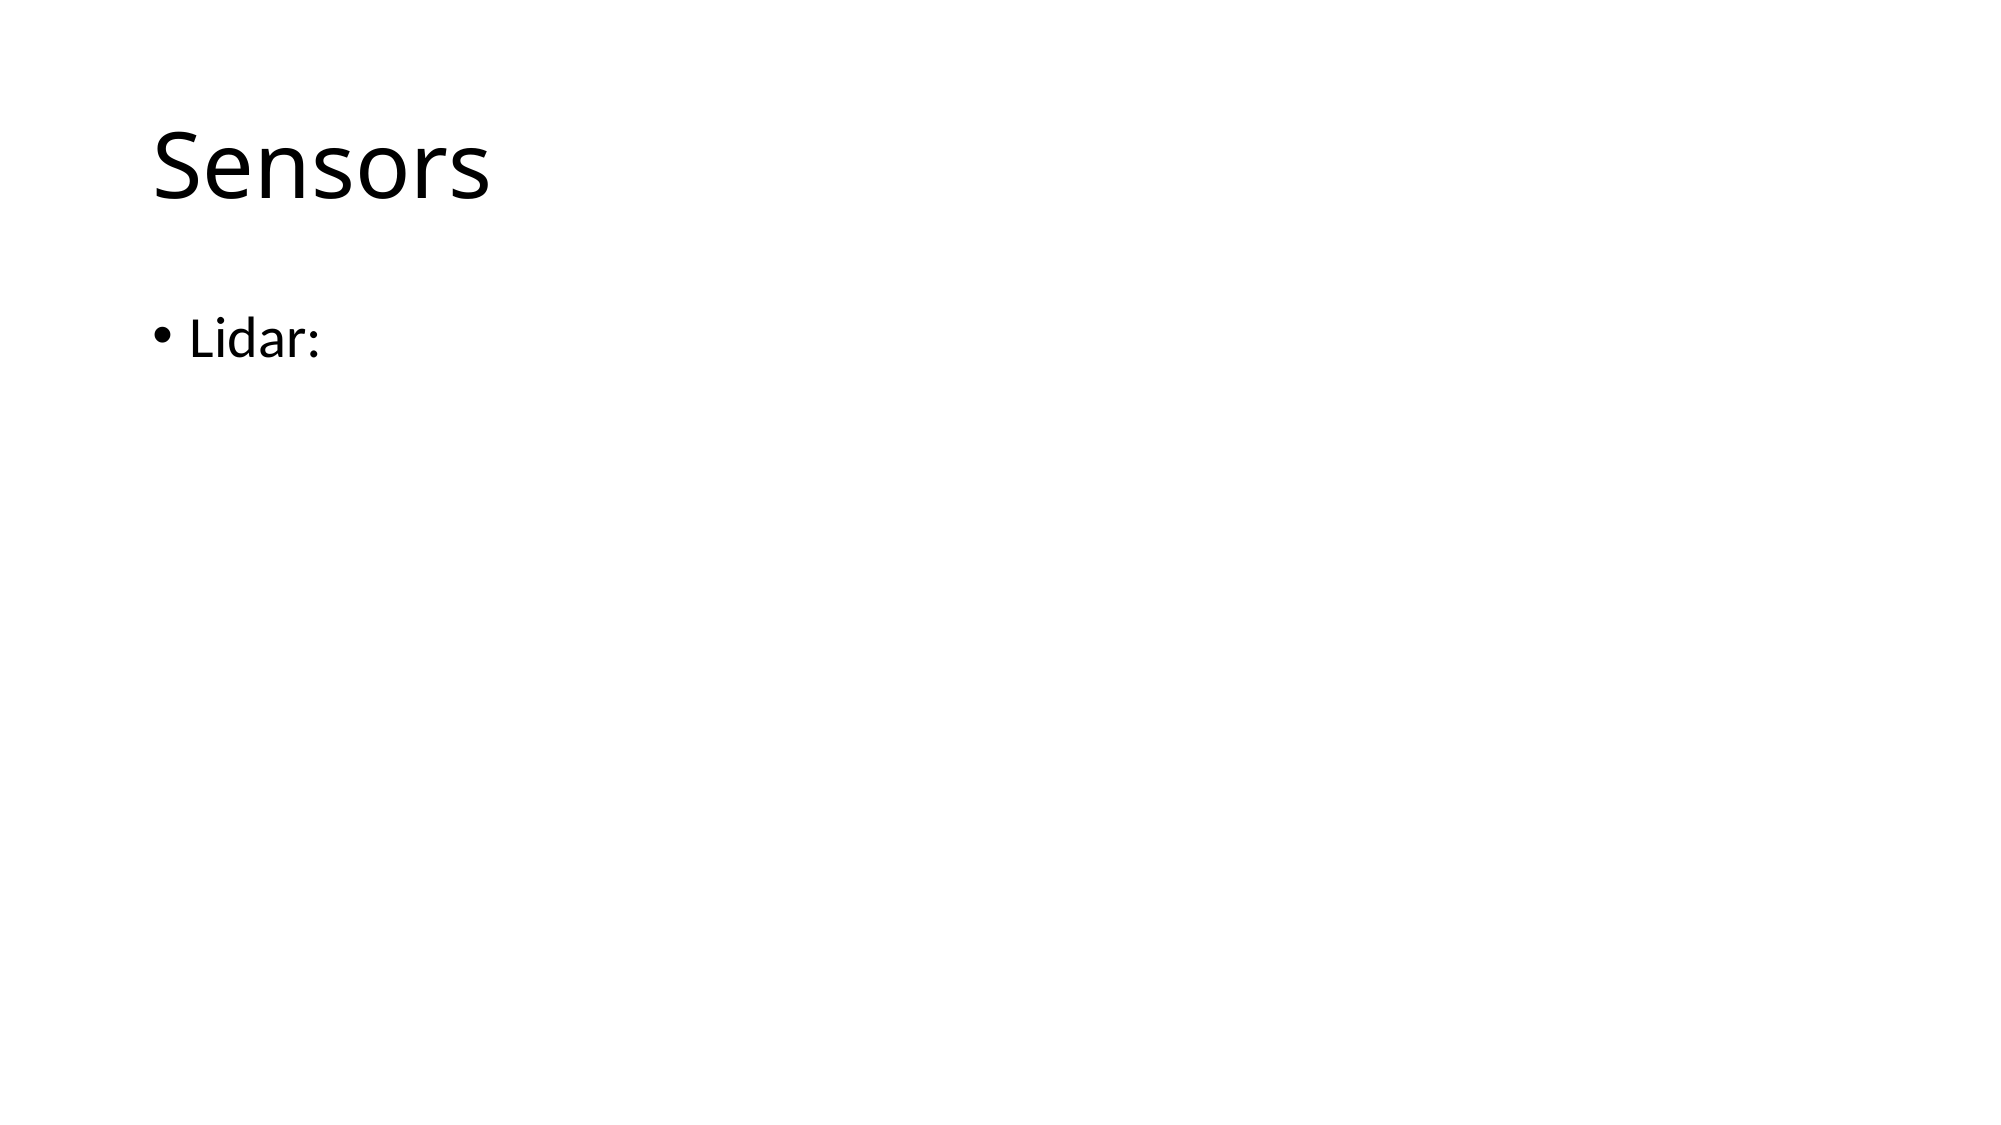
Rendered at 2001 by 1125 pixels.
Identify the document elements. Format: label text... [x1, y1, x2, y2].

title Sensors [137, 59, 1863, 278]
list Lidar: [137, 299, 1863, 1014]
